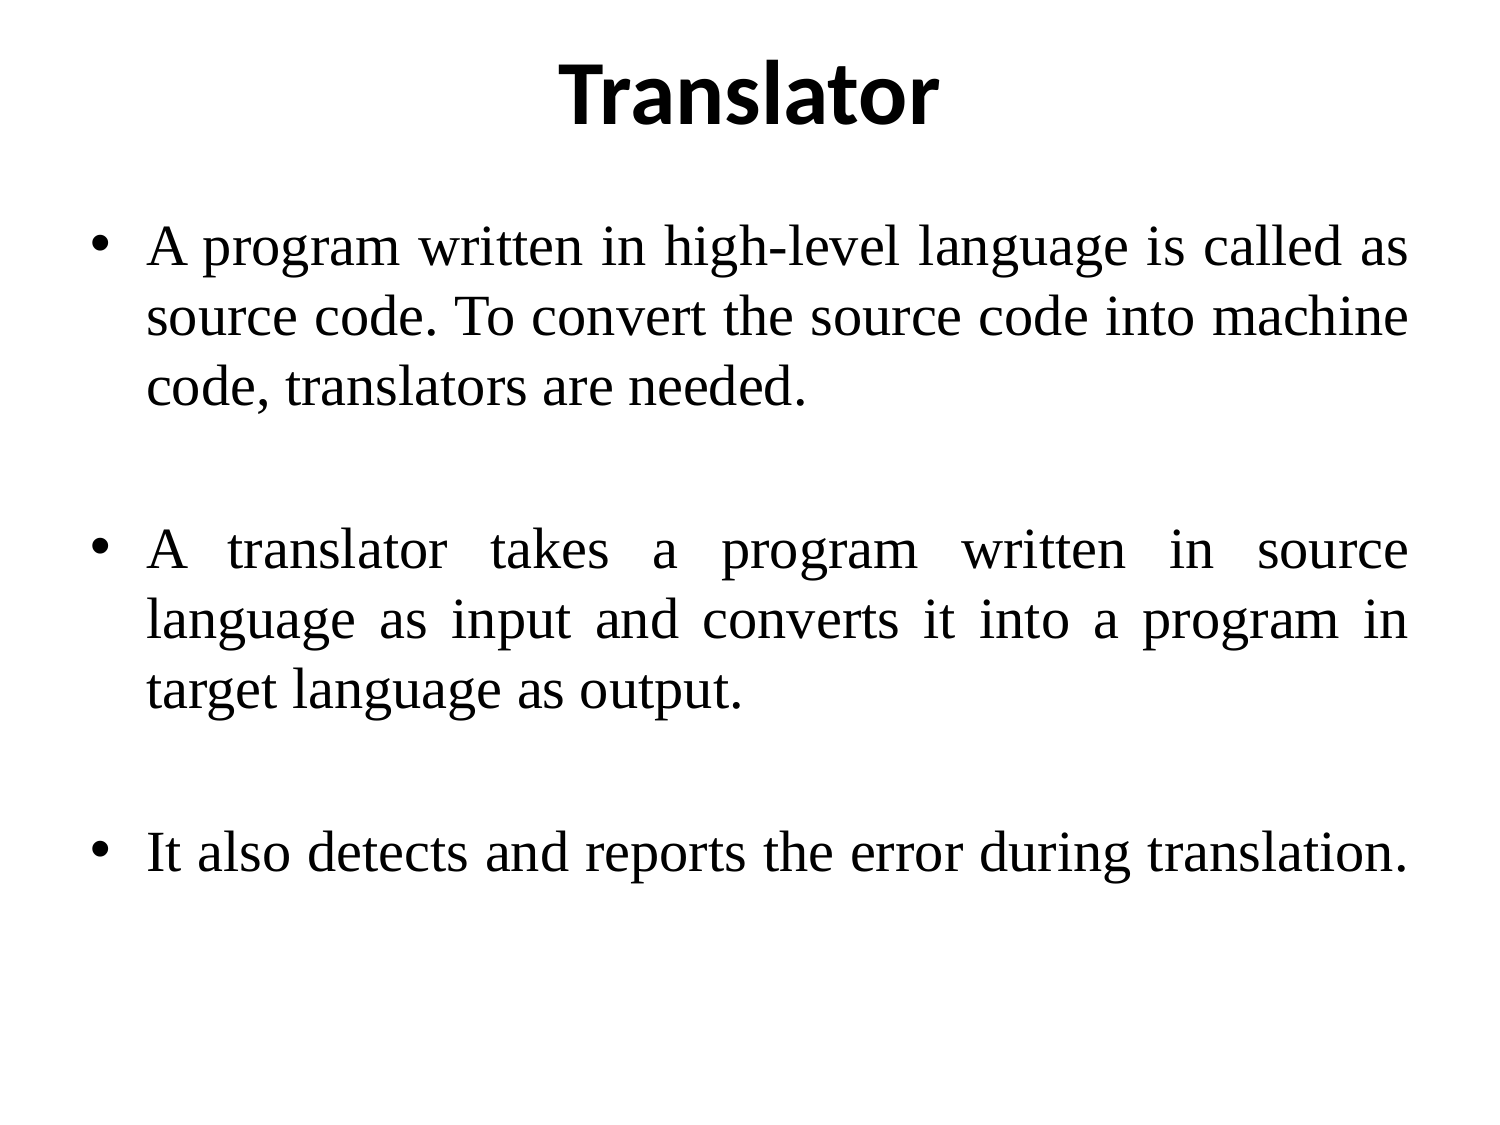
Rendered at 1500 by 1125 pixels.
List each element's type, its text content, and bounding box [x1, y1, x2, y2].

title Translator [75, 0, 1425, 175]
list A program written in high-level language is called as source code. To convert the source code into machine code, translators are needed. A translator takes a program written in source language as input and converts it into a program in target language as output. It also detects and reports the error during translation. [75, 200, 1425, 1005]
